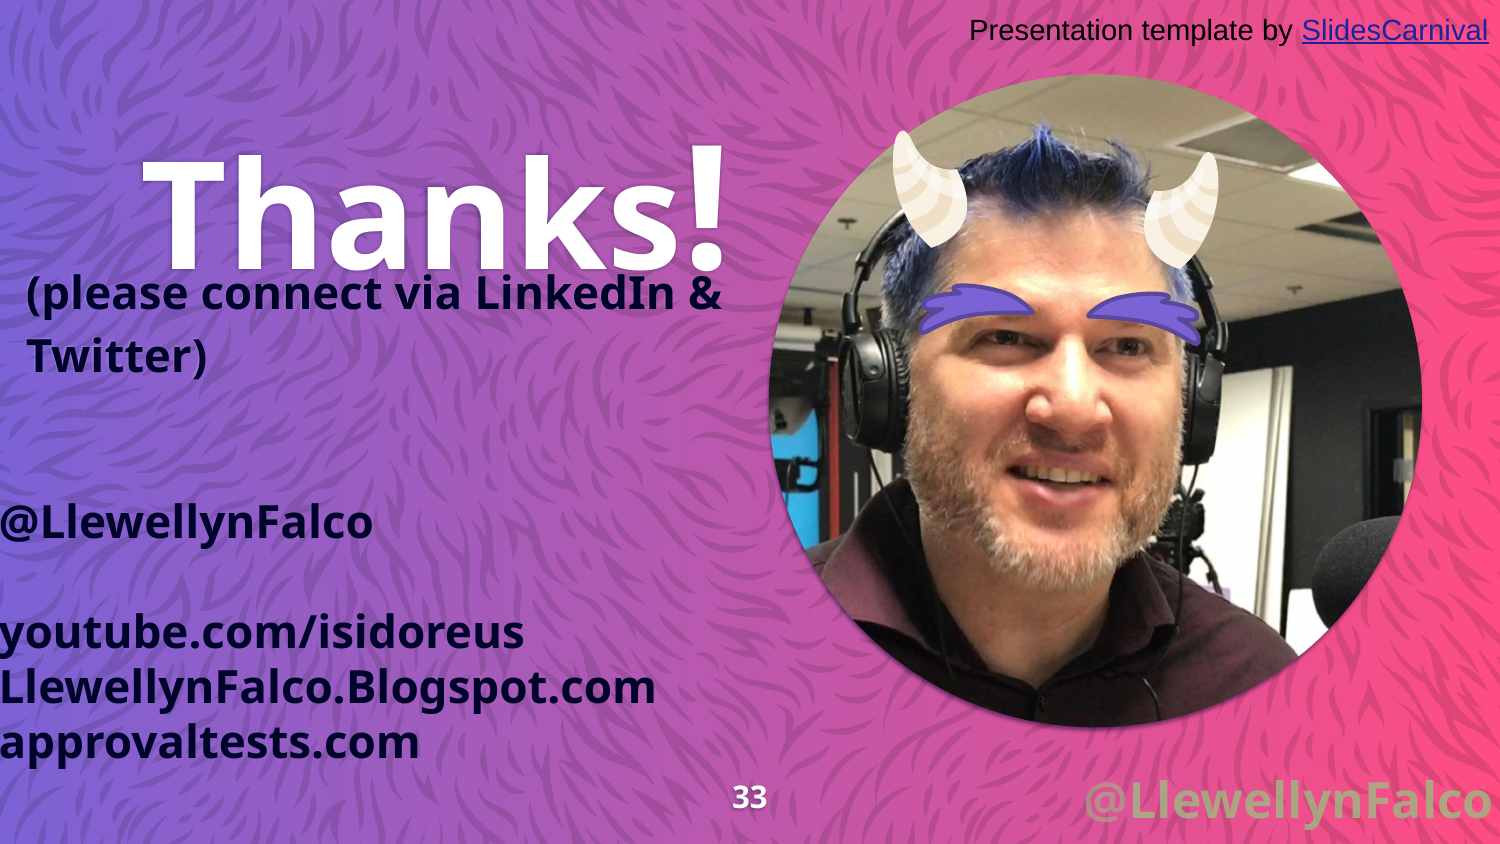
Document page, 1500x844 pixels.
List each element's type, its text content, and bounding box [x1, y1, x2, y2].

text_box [1143, 151, 1219, 270]
text_box @LlewellynFalco youtube.com/isidoreus LlewellynFalco.Blogspot.com approvaltests.com [0, 485, 697, 775]
slide_number 33 [705, 766, 795, 832]
title Thanks! [140, 116, 734, 254]
subtitle (please connect via LinkedIn & Twitter) [25, 255, 763, 346]
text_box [892, 130, 968, 248]
text_box Presentation template by SlidesCarnival [941, 0, 1500, 54]
picture [768, 73, 1423, 728]
